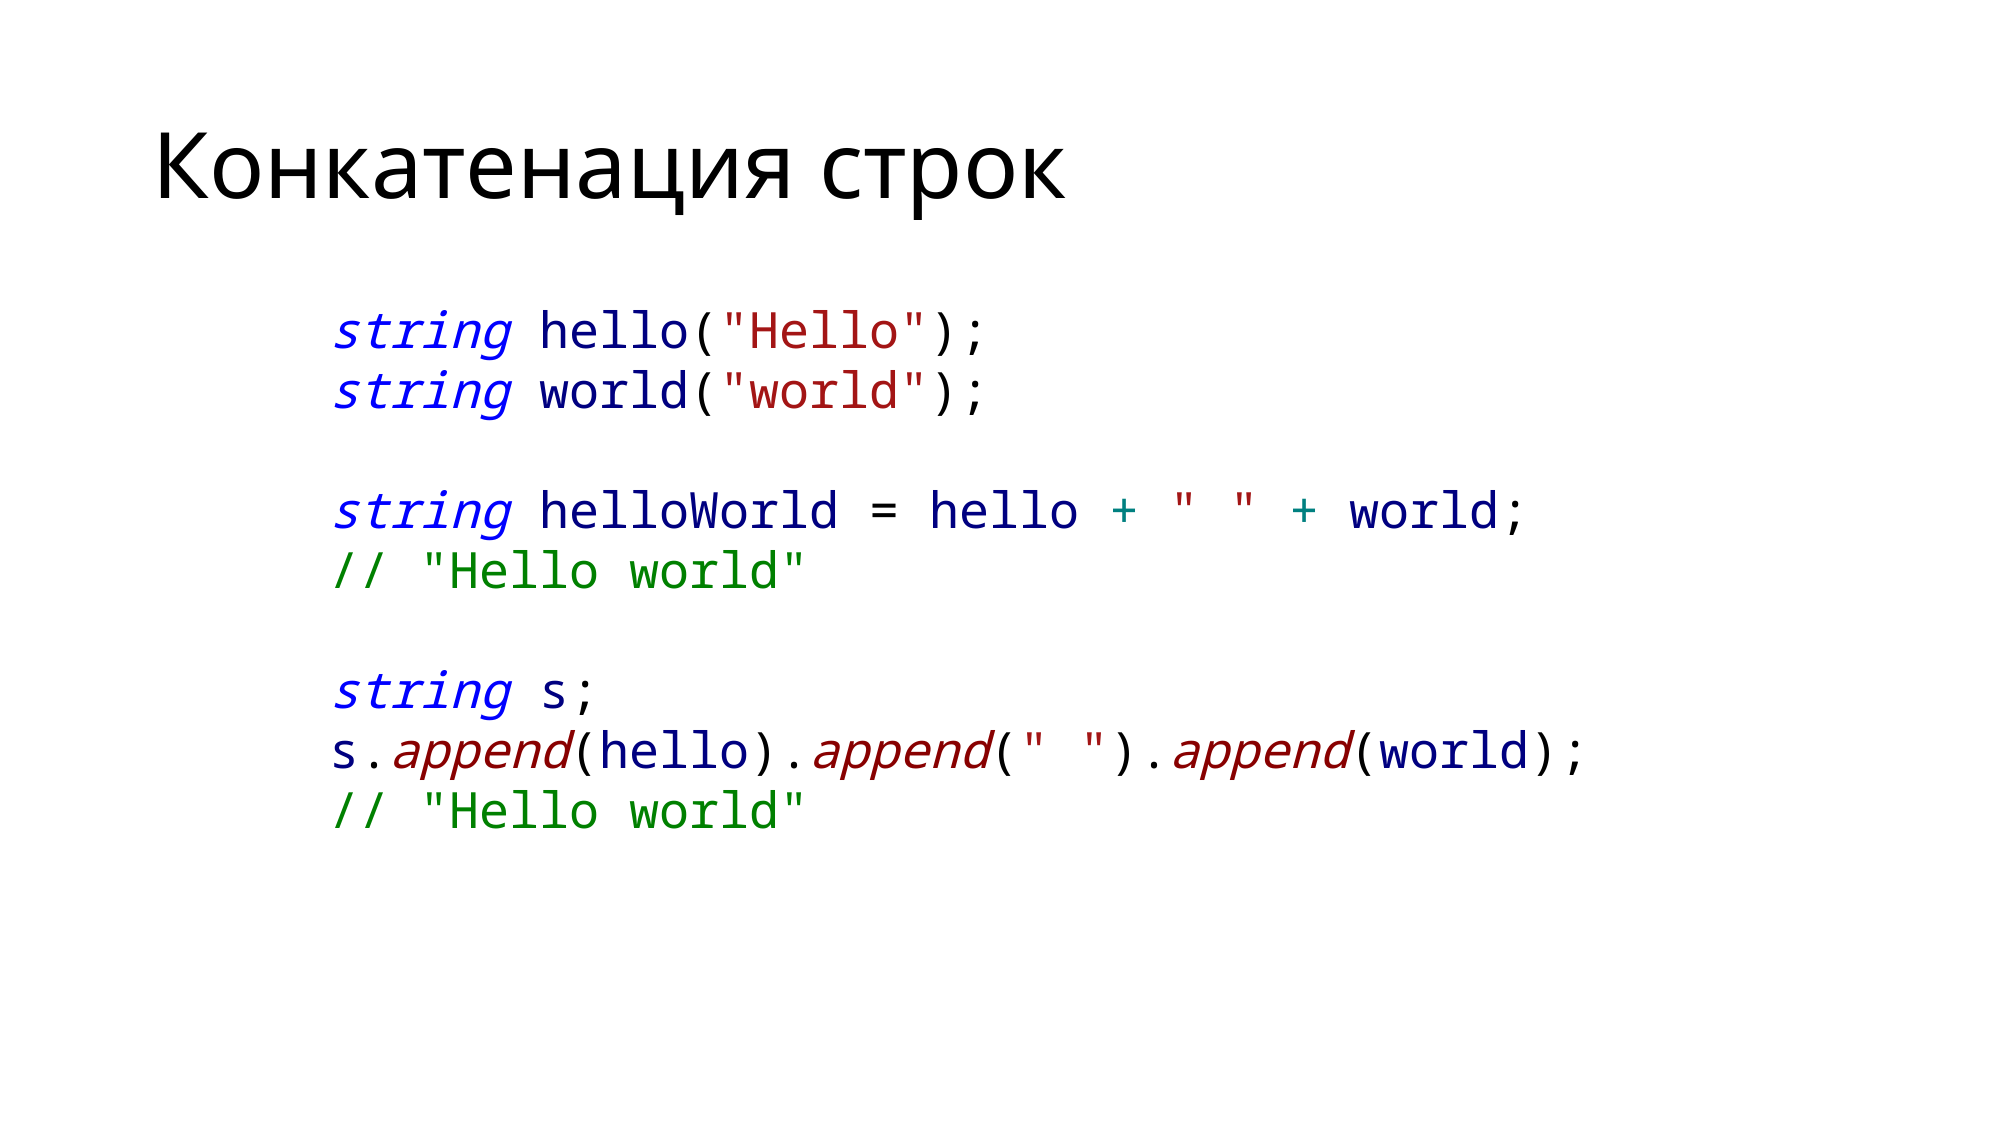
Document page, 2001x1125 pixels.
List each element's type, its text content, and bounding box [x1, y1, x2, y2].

text_box string hello("Hello"); string world("world"); string helloWorld = hello + " " + world; // "Hello world" string s; s.append(hello).append(" ").append(world); // "Hello world" [314, 290, 1709, 846]
title Конкатенация строк [137, 59, 1863, 278]
